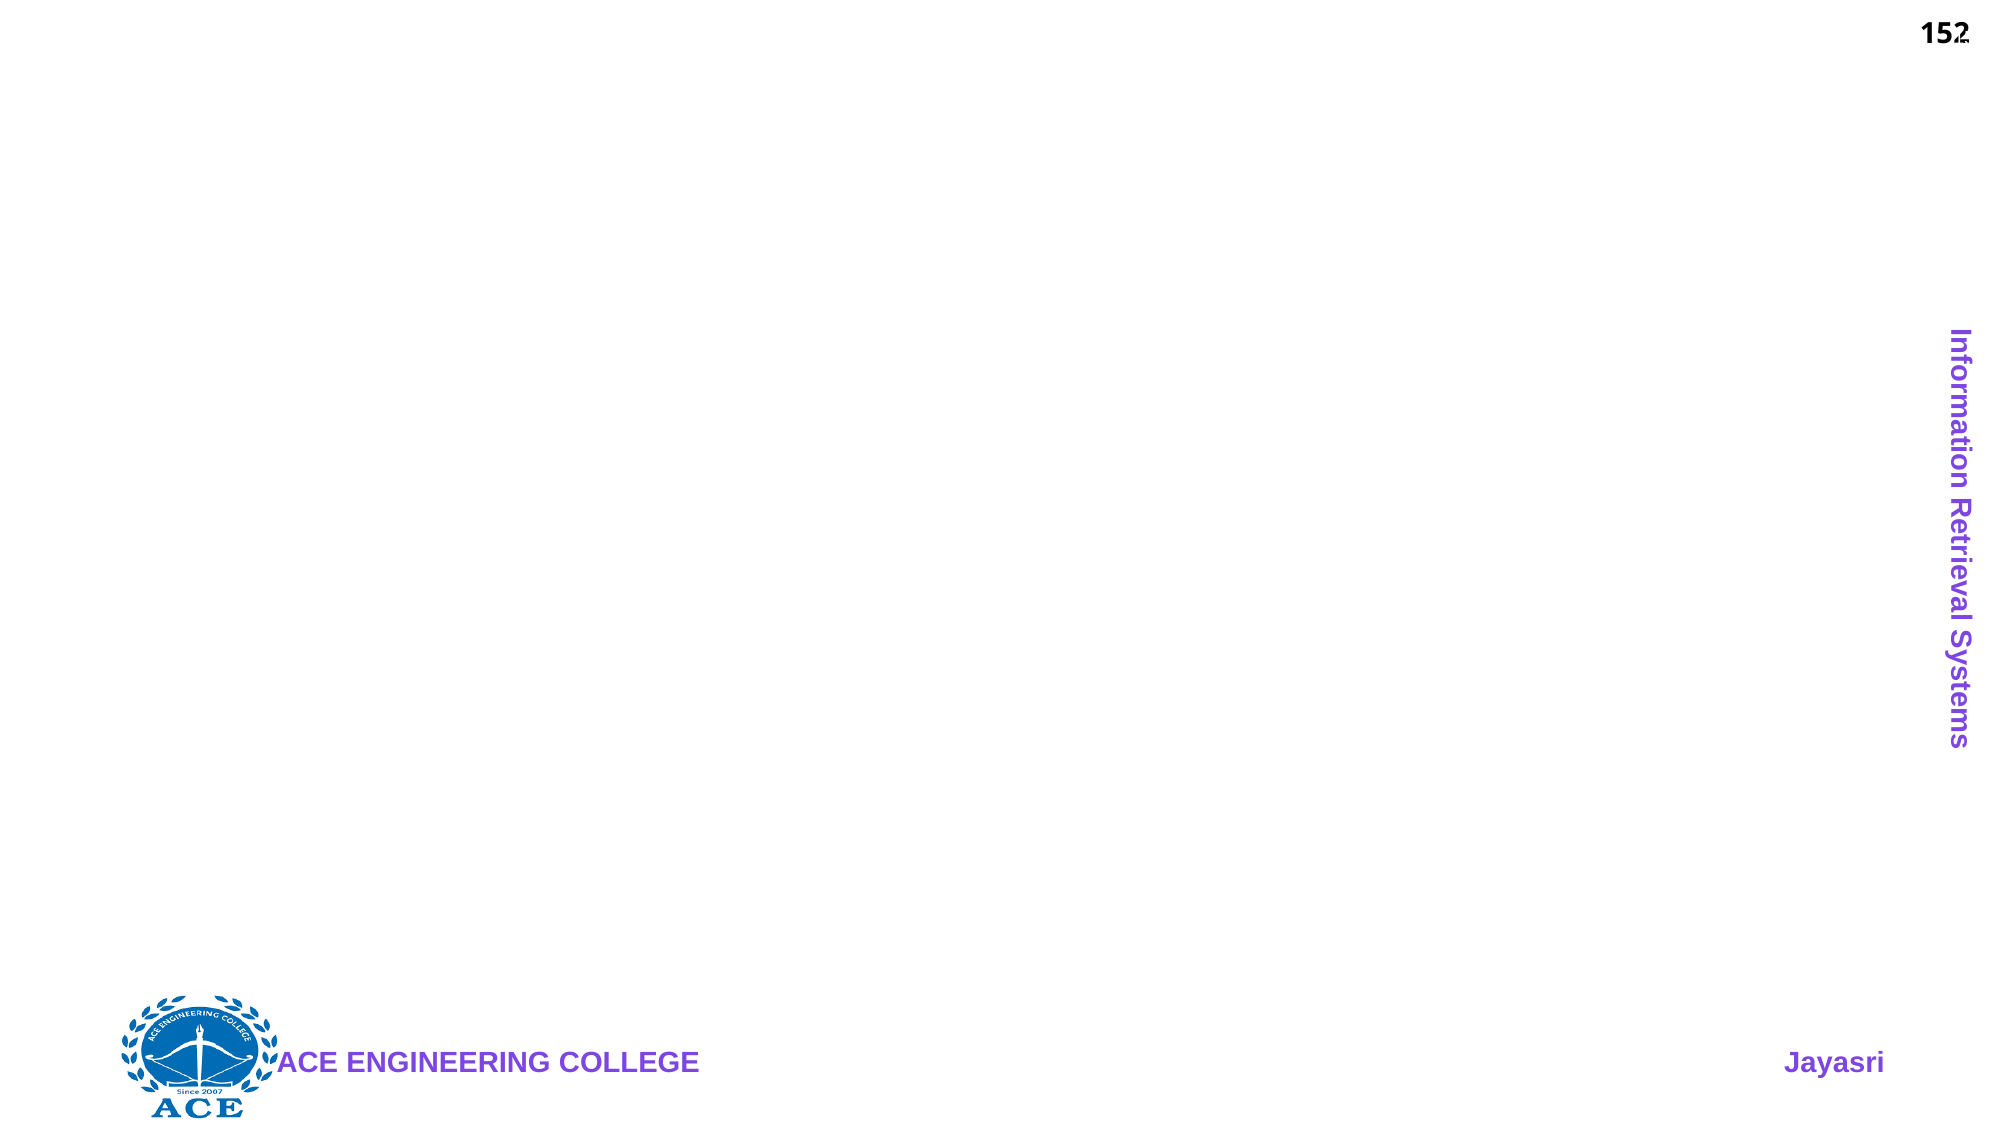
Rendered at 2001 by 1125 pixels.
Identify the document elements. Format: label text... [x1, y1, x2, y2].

picture [101, 975, 303, 1125]
slide_number 152 [1879, 18, 2000, 49]
